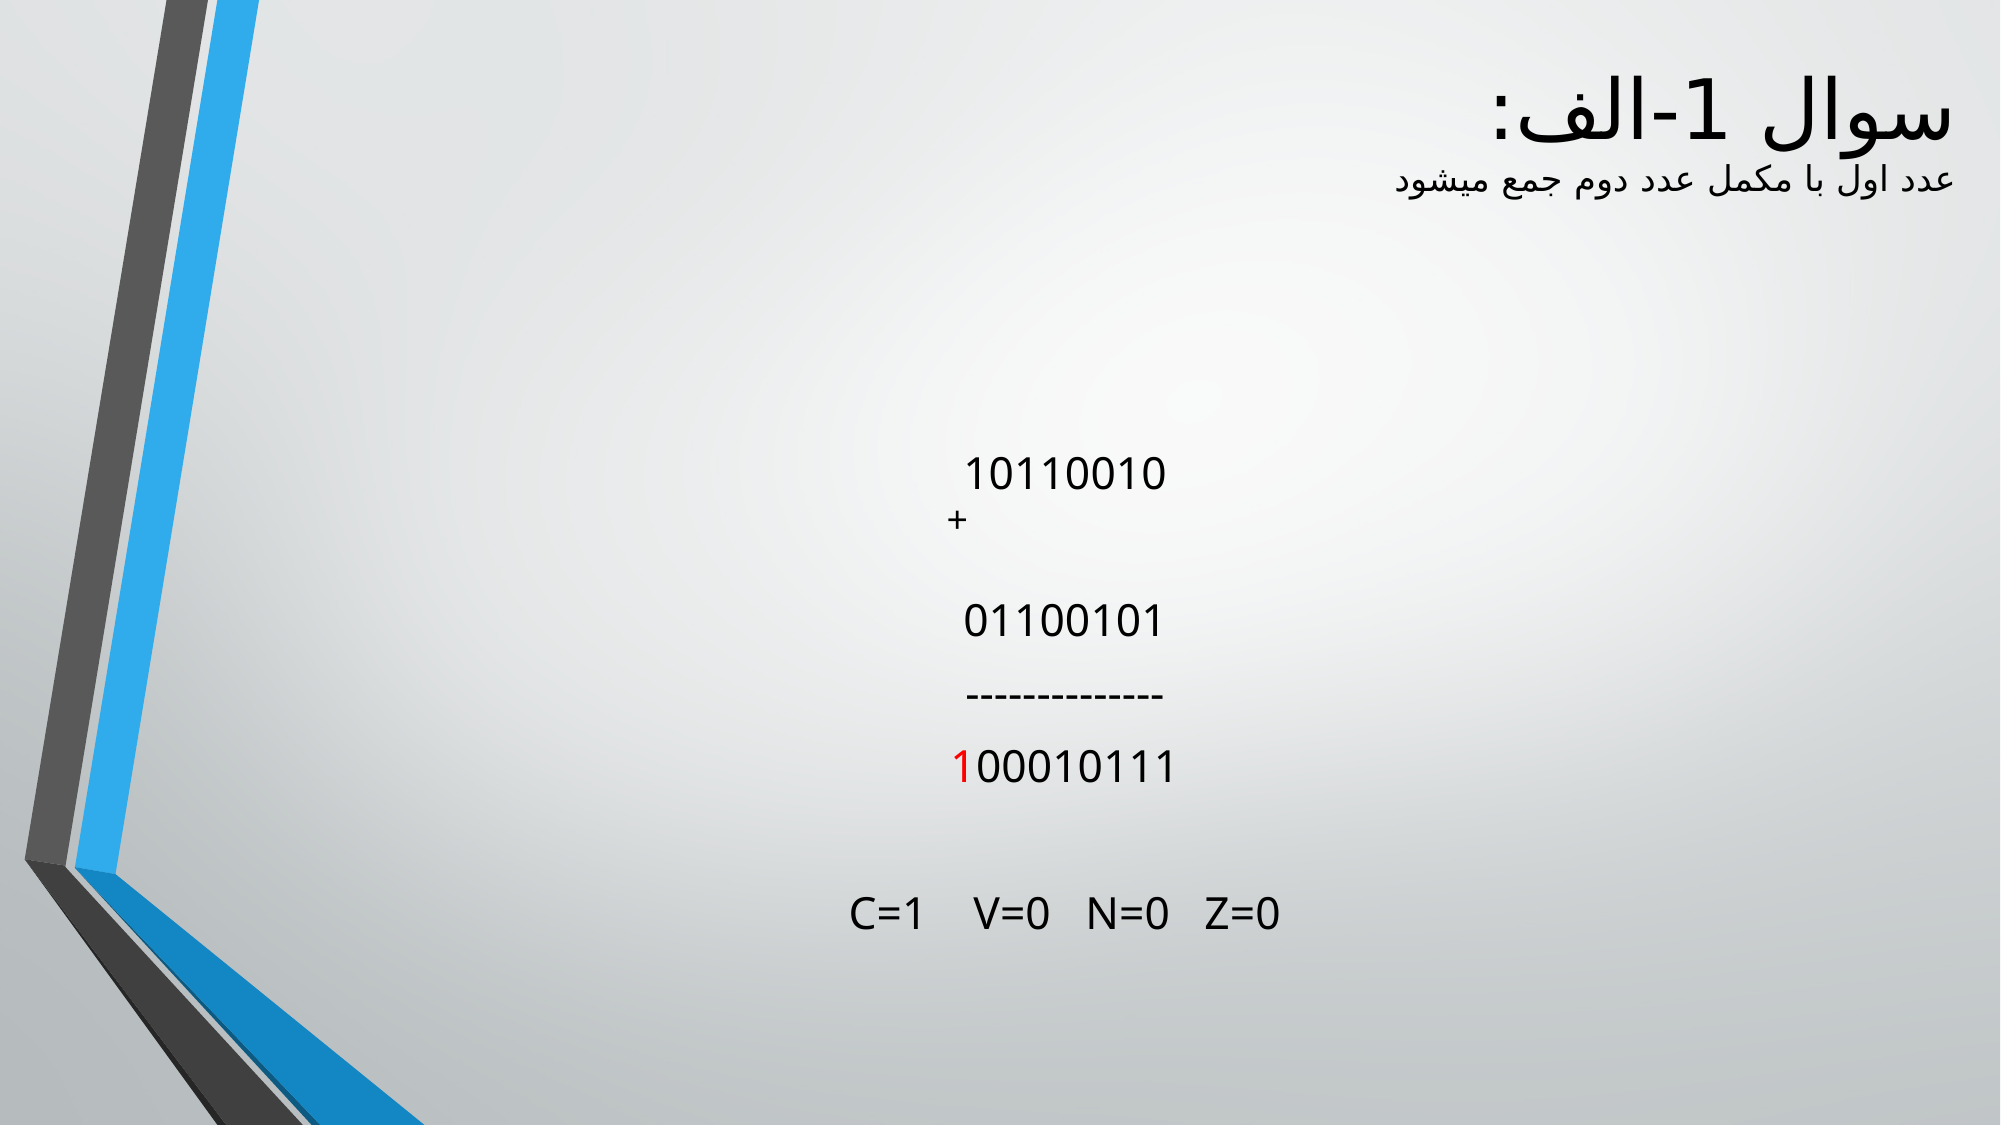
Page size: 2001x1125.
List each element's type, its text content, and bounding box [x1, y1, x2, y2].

text_box + [931, 488, 984, 549]
list 10110010 01100101 -------------- 100010111 C=1 V=0 N=0 Z=0 [243, 437, 1887, 950]
title سوال 1-الف: عدد اول با مکمل عدد دوم جمع میشود [327, 33, 1972, 322]
